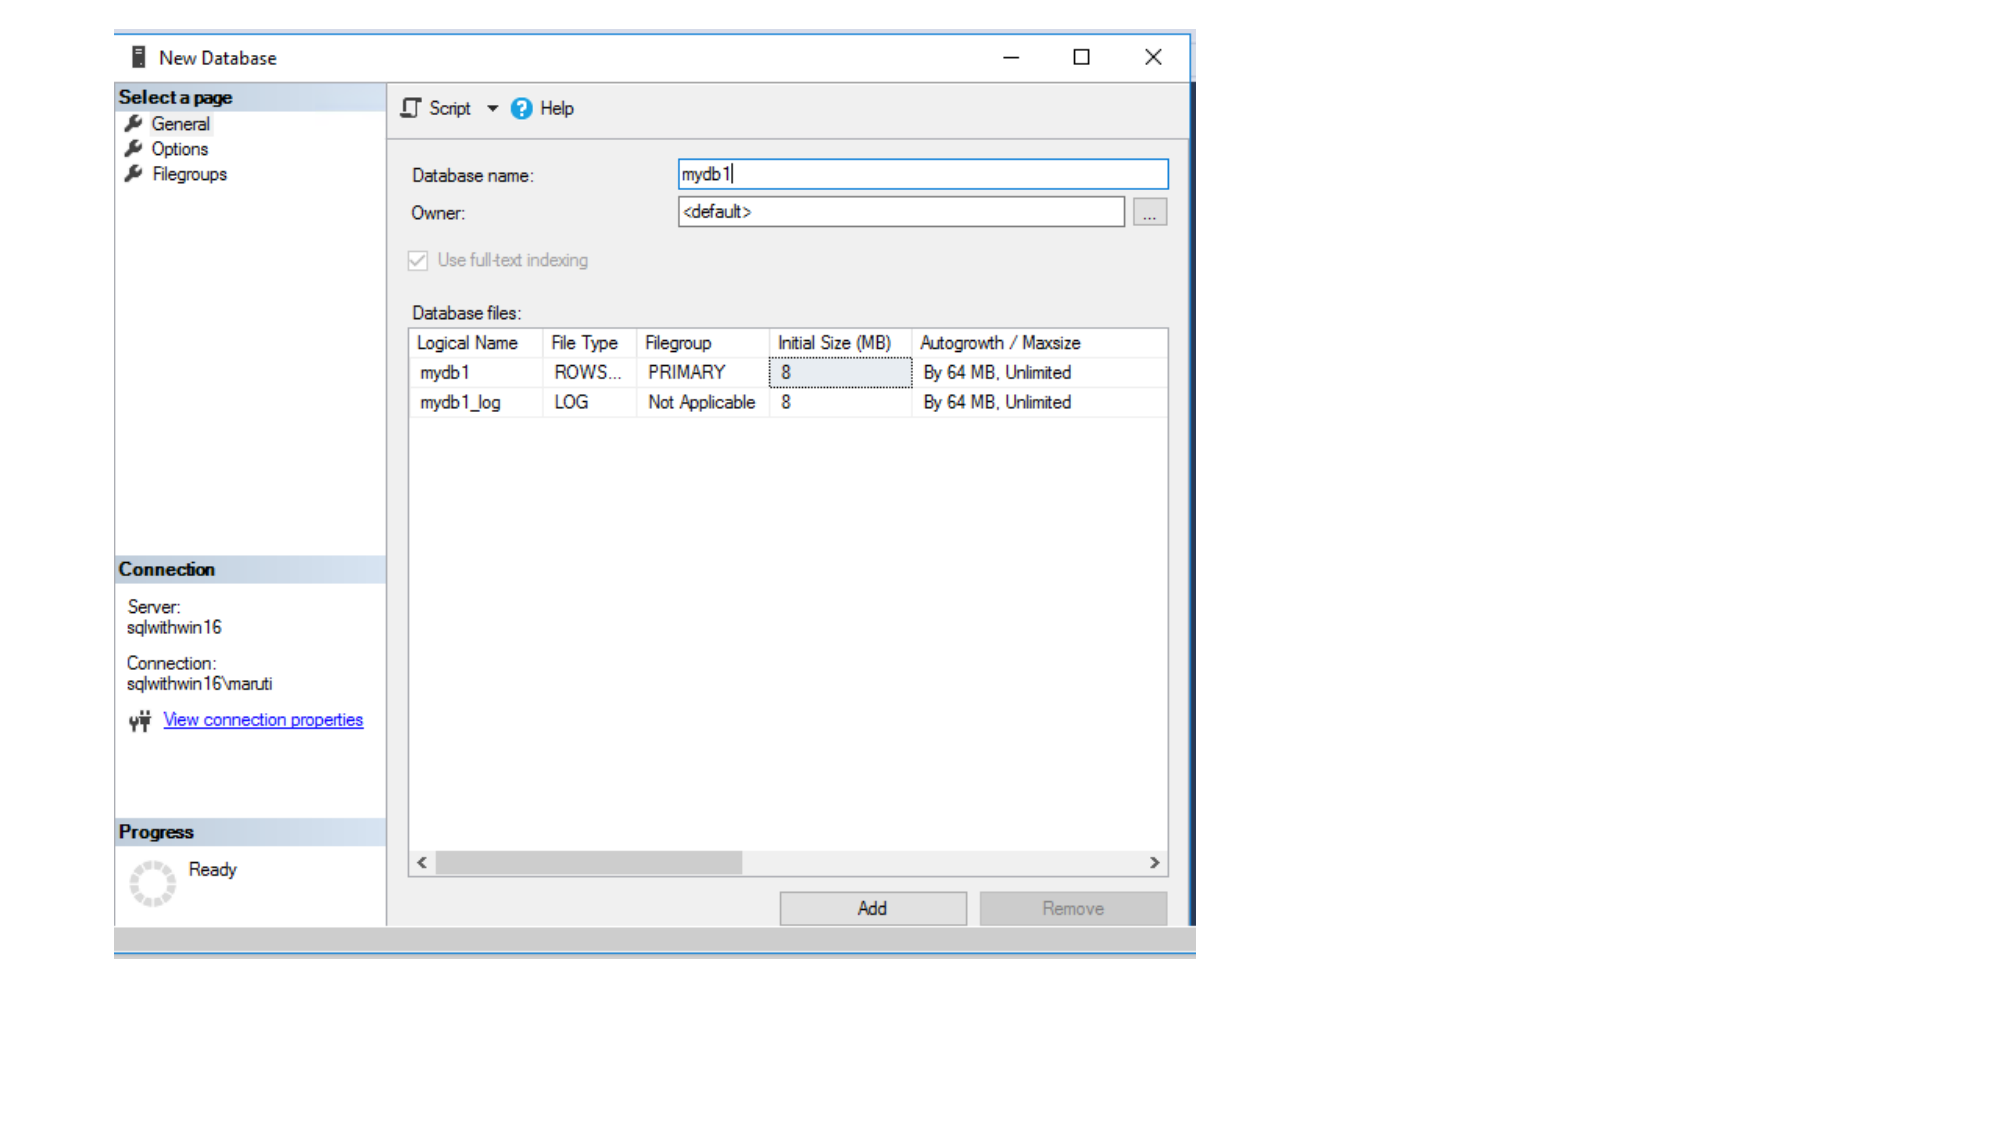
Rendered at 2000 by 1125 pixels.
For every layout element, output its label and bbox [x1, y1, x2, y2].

picture [113, 28, 1196, 960]
